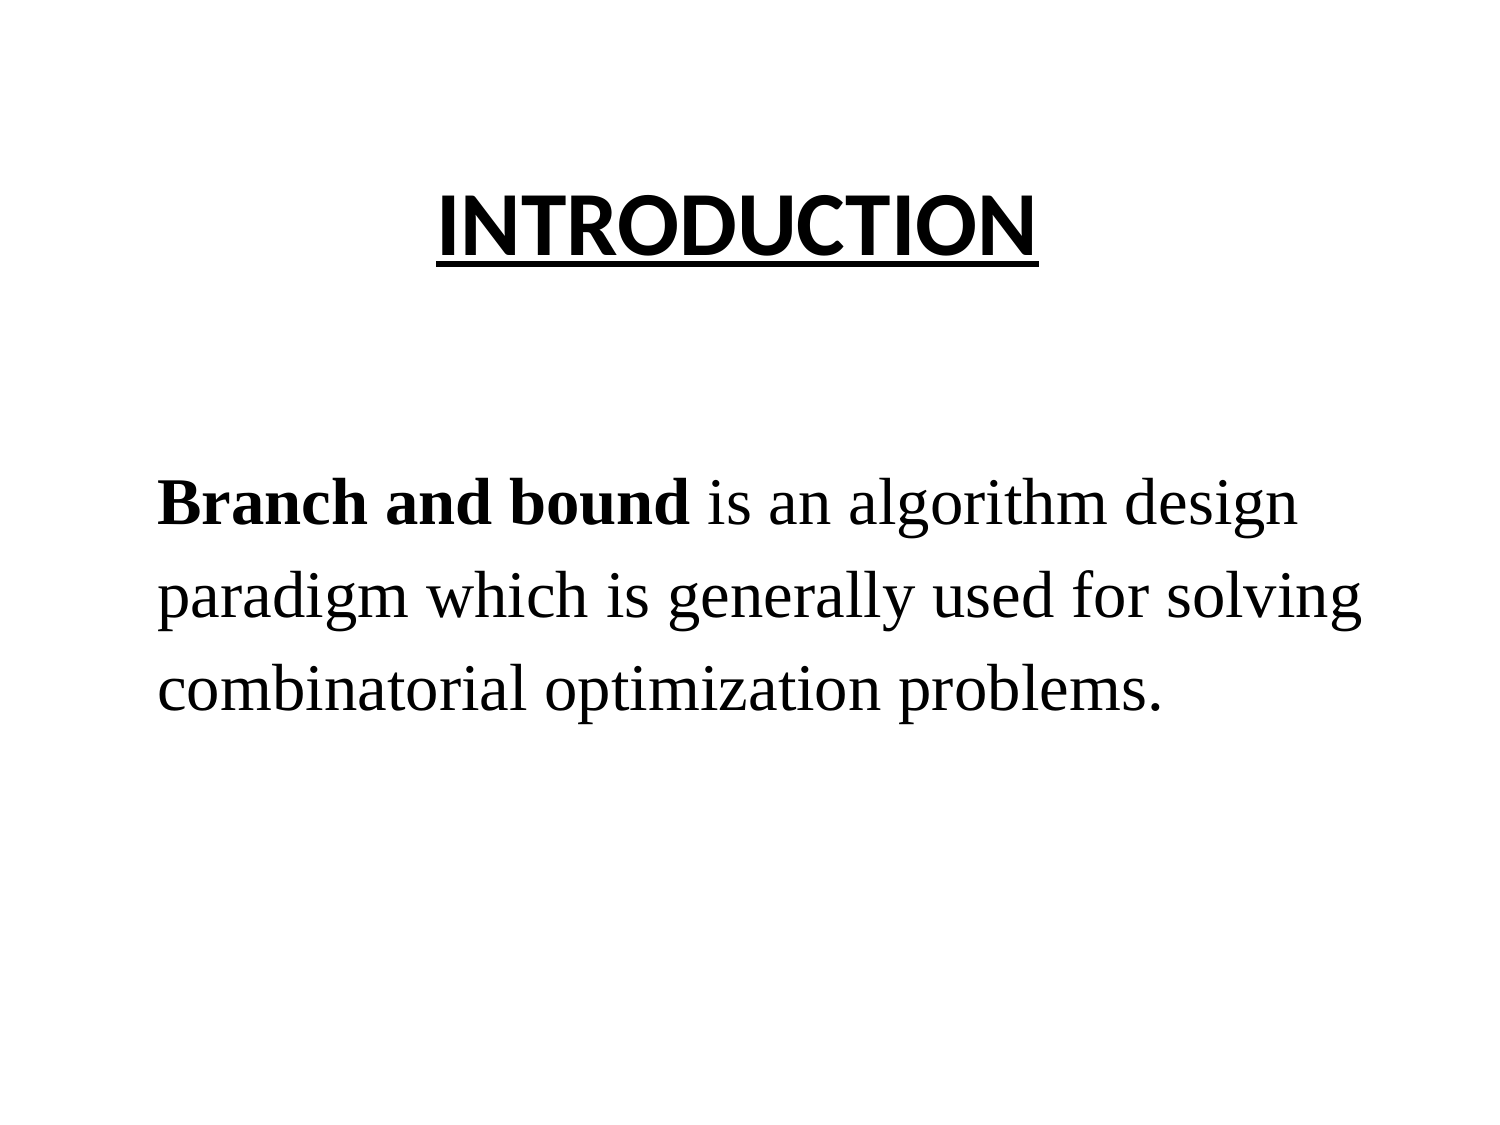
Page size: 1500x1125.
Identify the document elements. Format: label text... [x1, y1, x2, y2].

list Branch and bound is an algorithm design paradigm which is generally used for solving combinatorial optimization problems. [75, 450, 1425, 1005]
title INTRODUCTION [62, 125, 1413, 313]
